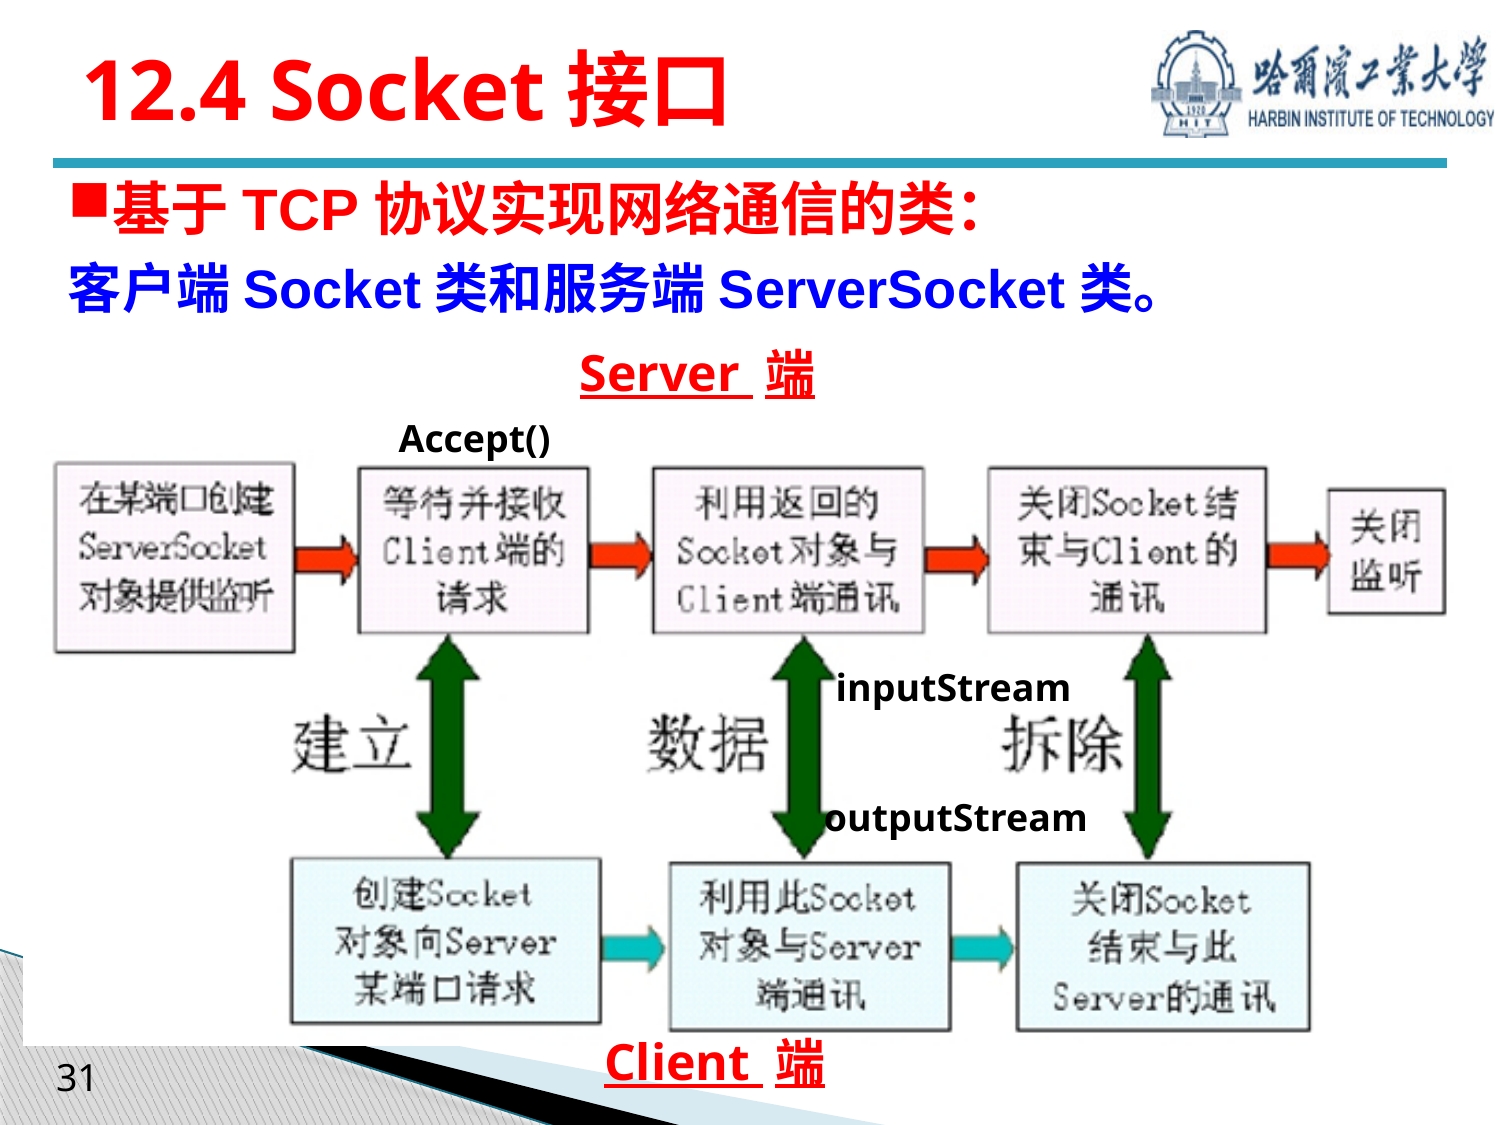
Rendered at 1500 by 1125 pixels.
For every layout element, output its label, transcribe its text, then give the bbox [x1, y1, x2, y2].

text_box 基于TCP协议实现网络通信的类： 客户端Socket类和服务端ServerSocket类。 [53, 164, 1447, 328]
text_box Server 端 [549, 333, 857, 409]
text_box Accept() [383, 407, 573, 443]
picture [23, 443, 1471, 1046]
title 12.4 Socket接口 [66, 23, 1417, 152]
text_box Client 端 [561, 1056, 869, 1098]
picture [1417, 30, 1495, 138]
